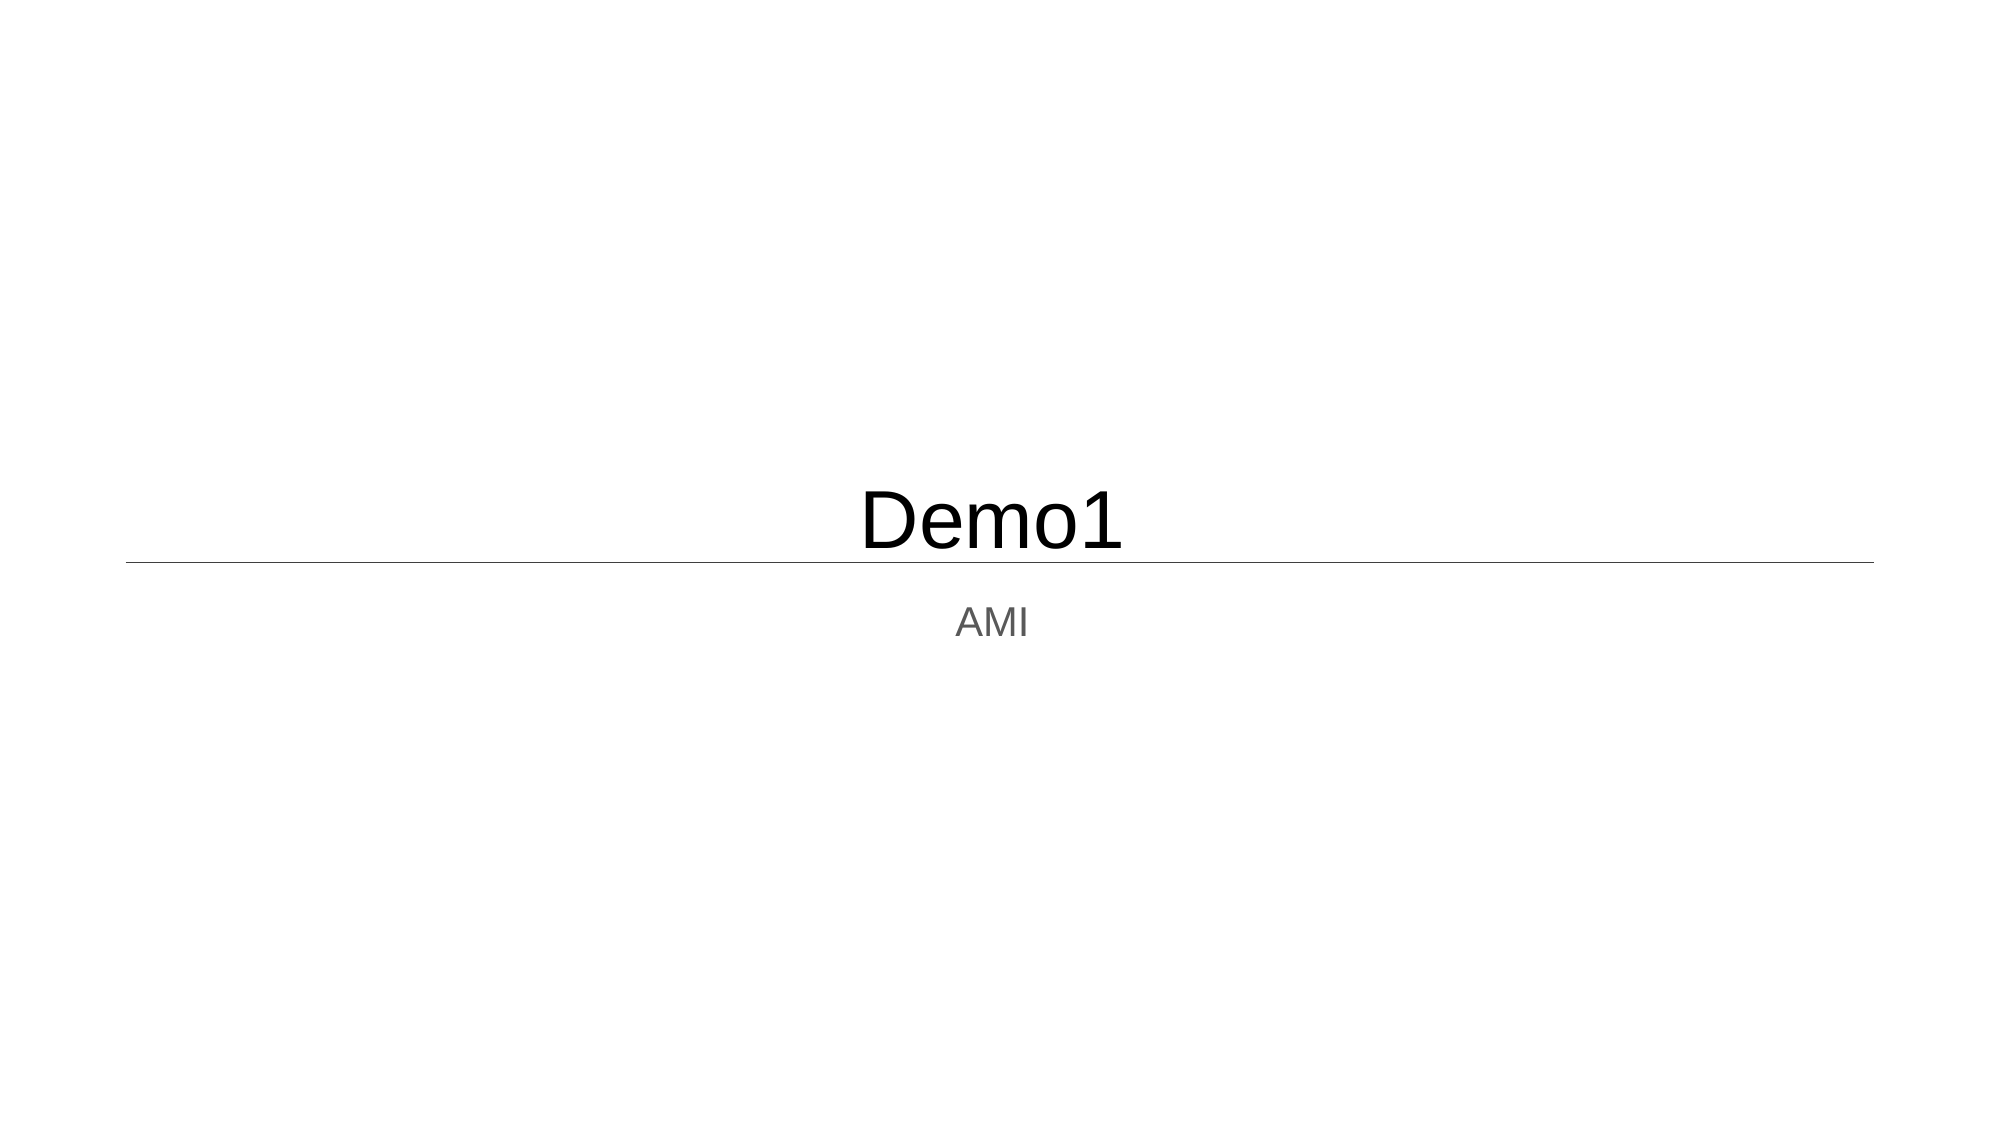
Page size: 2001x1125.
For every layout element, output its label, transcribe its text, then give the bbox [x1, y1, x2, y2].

title Demo1 [0, 457, 2000, 552]
subtitle AMI [0, 592, 2000, 669]
